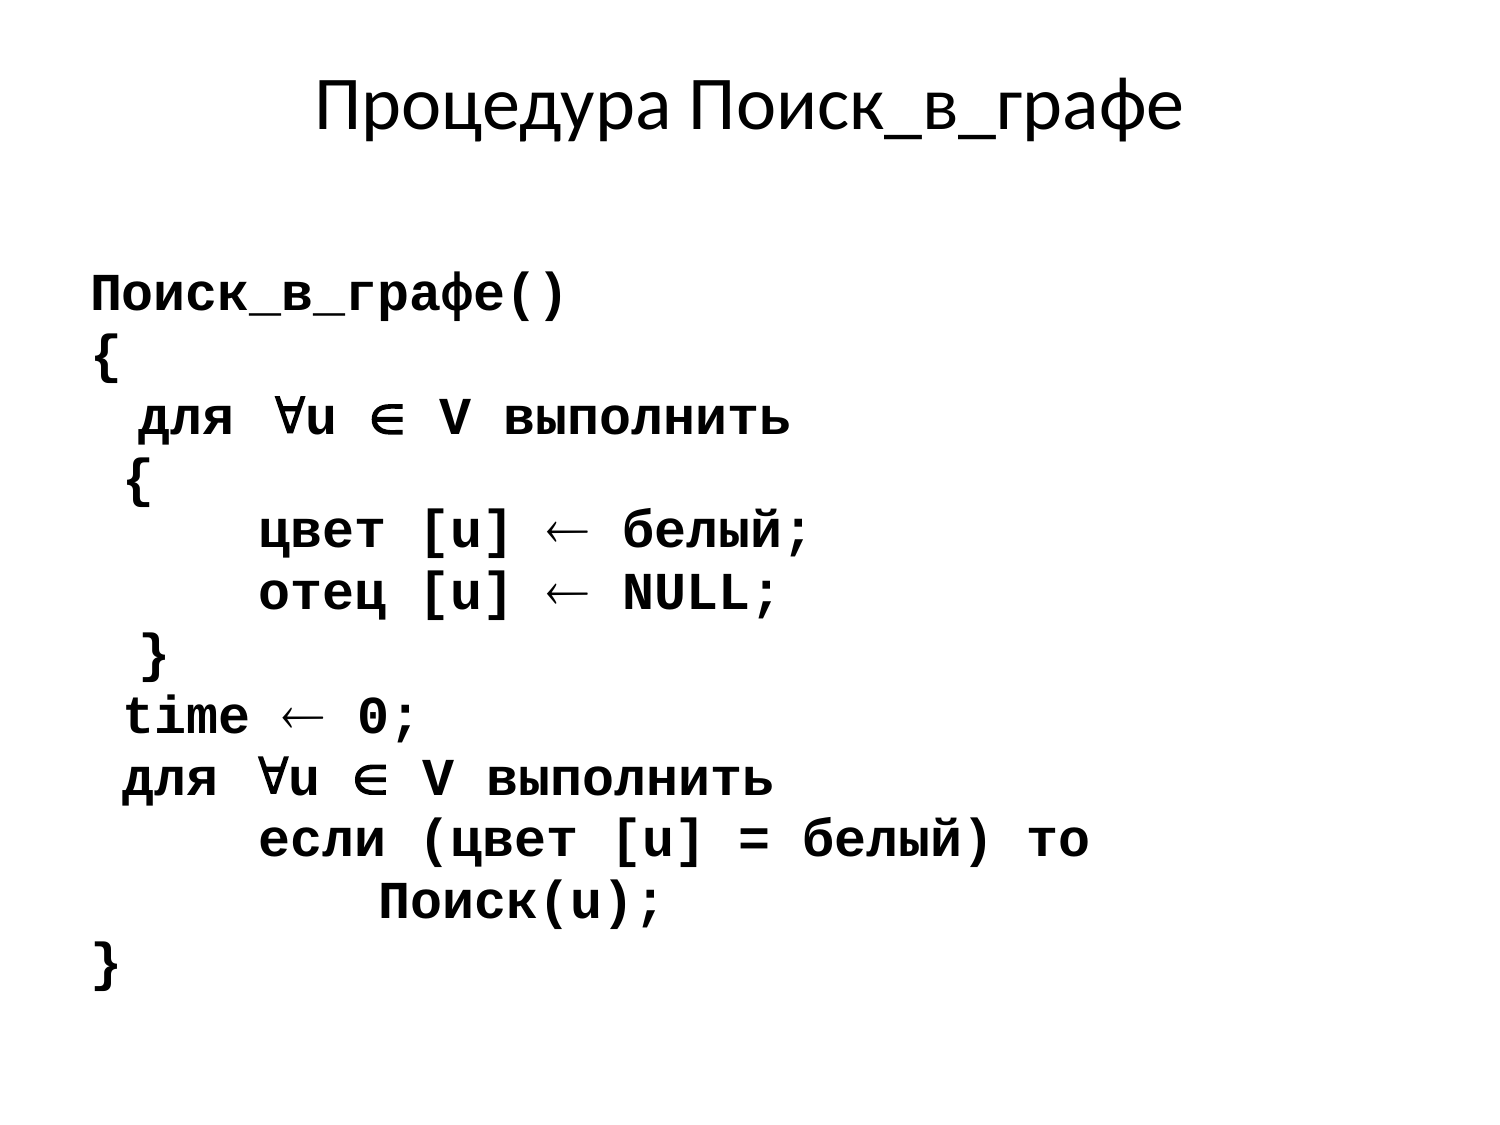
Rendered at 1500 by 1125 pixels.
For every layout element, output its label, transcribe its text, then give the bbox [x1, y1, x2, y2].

title Процедура Поиск_в_графе [75, 45, 1425, 153]
list Поиск_в_графе() { для u  V выполнить { цвет [u]  белый; отец [u]  NULL; } time  0; для u  V выполнить если (цвет [u] = белый) то Поиск(u); } [75, 262, 1425, 1005]
